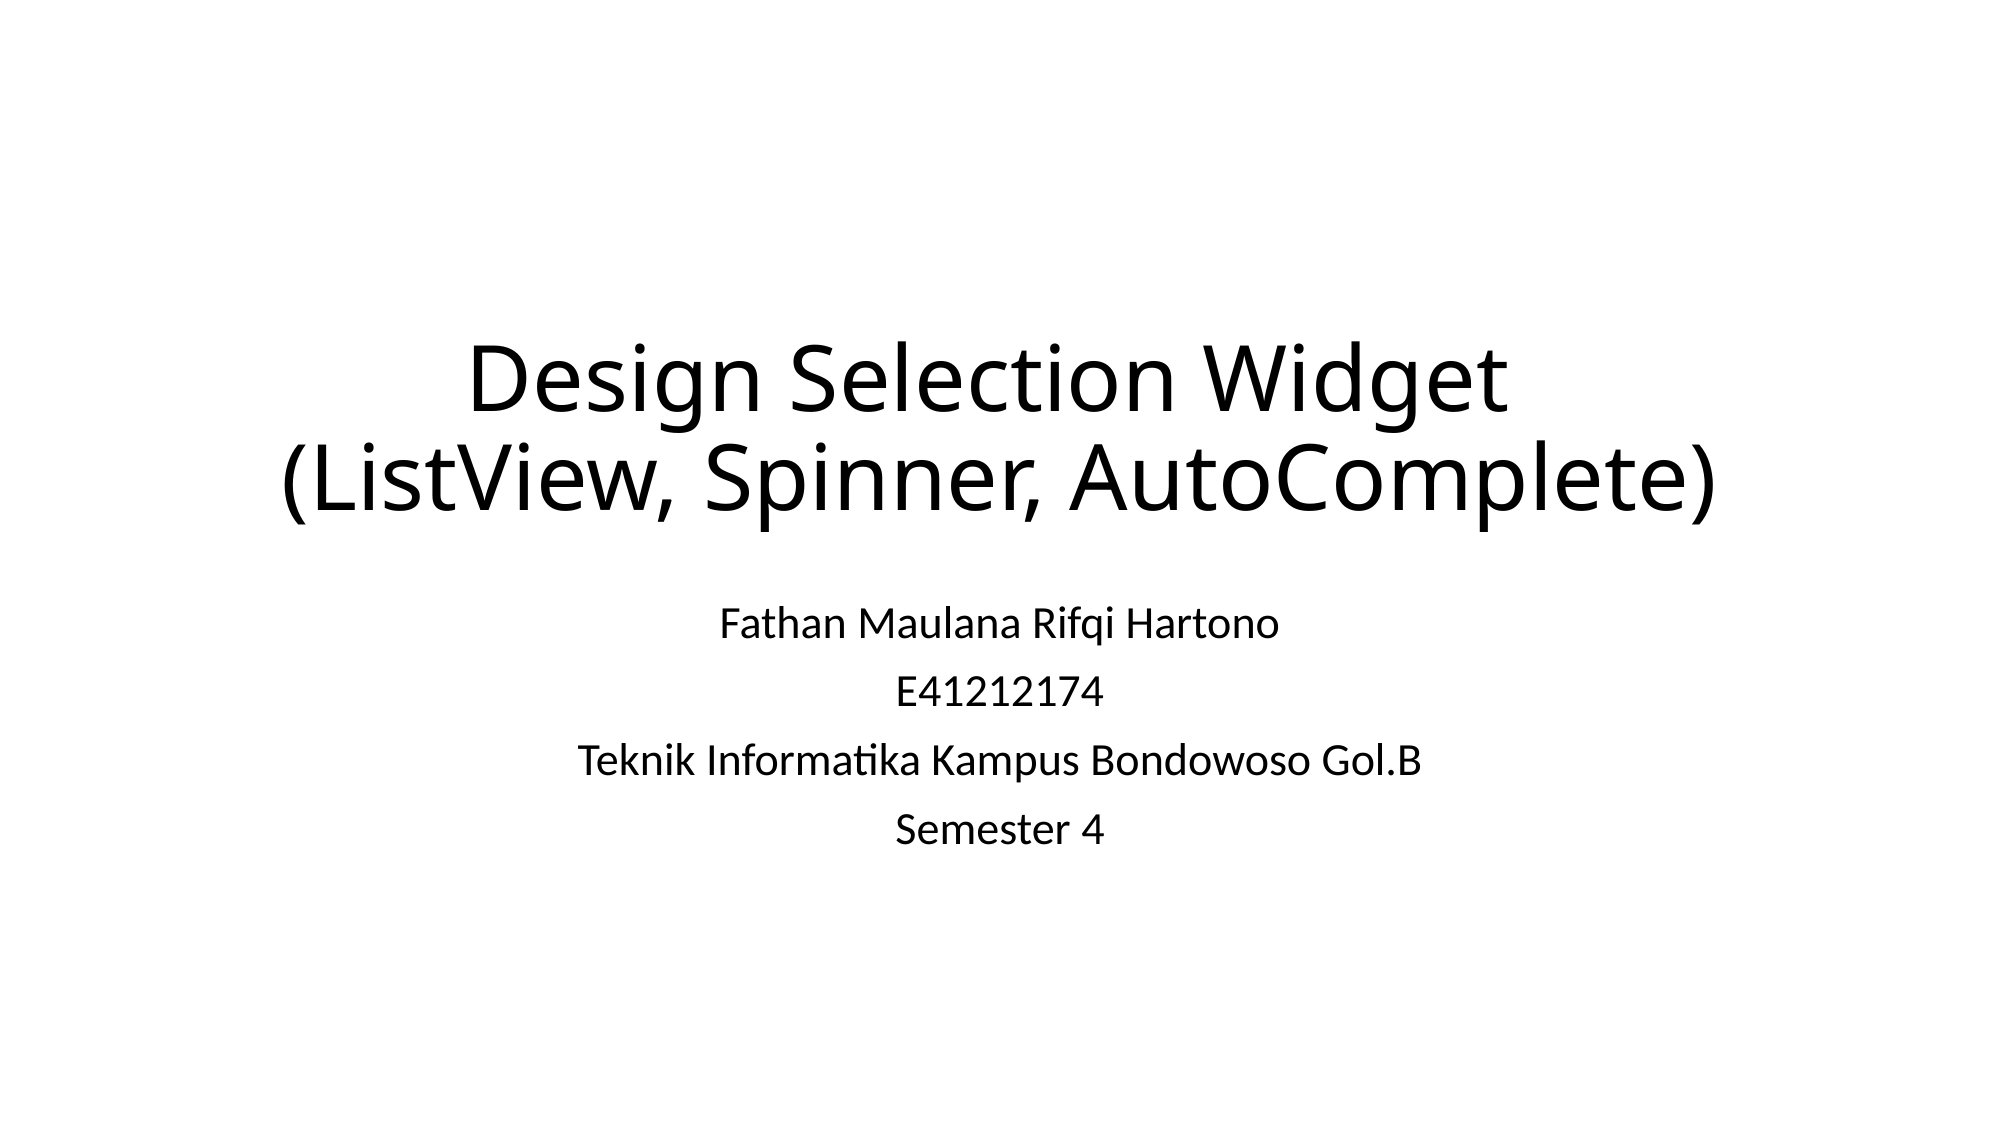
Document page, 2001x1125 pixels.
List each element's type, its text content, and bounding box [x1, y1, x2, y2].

title Design Selection Widget (ListView, Spinner, AutoComplete) [249, 146, 1750, 538]
subtitle Fathan Maulana Rifqi Hartono E41212174 Teknik Informatika Kampus Bondowoso Gol.B Semester 4 [249, 590, 1750, 863]
